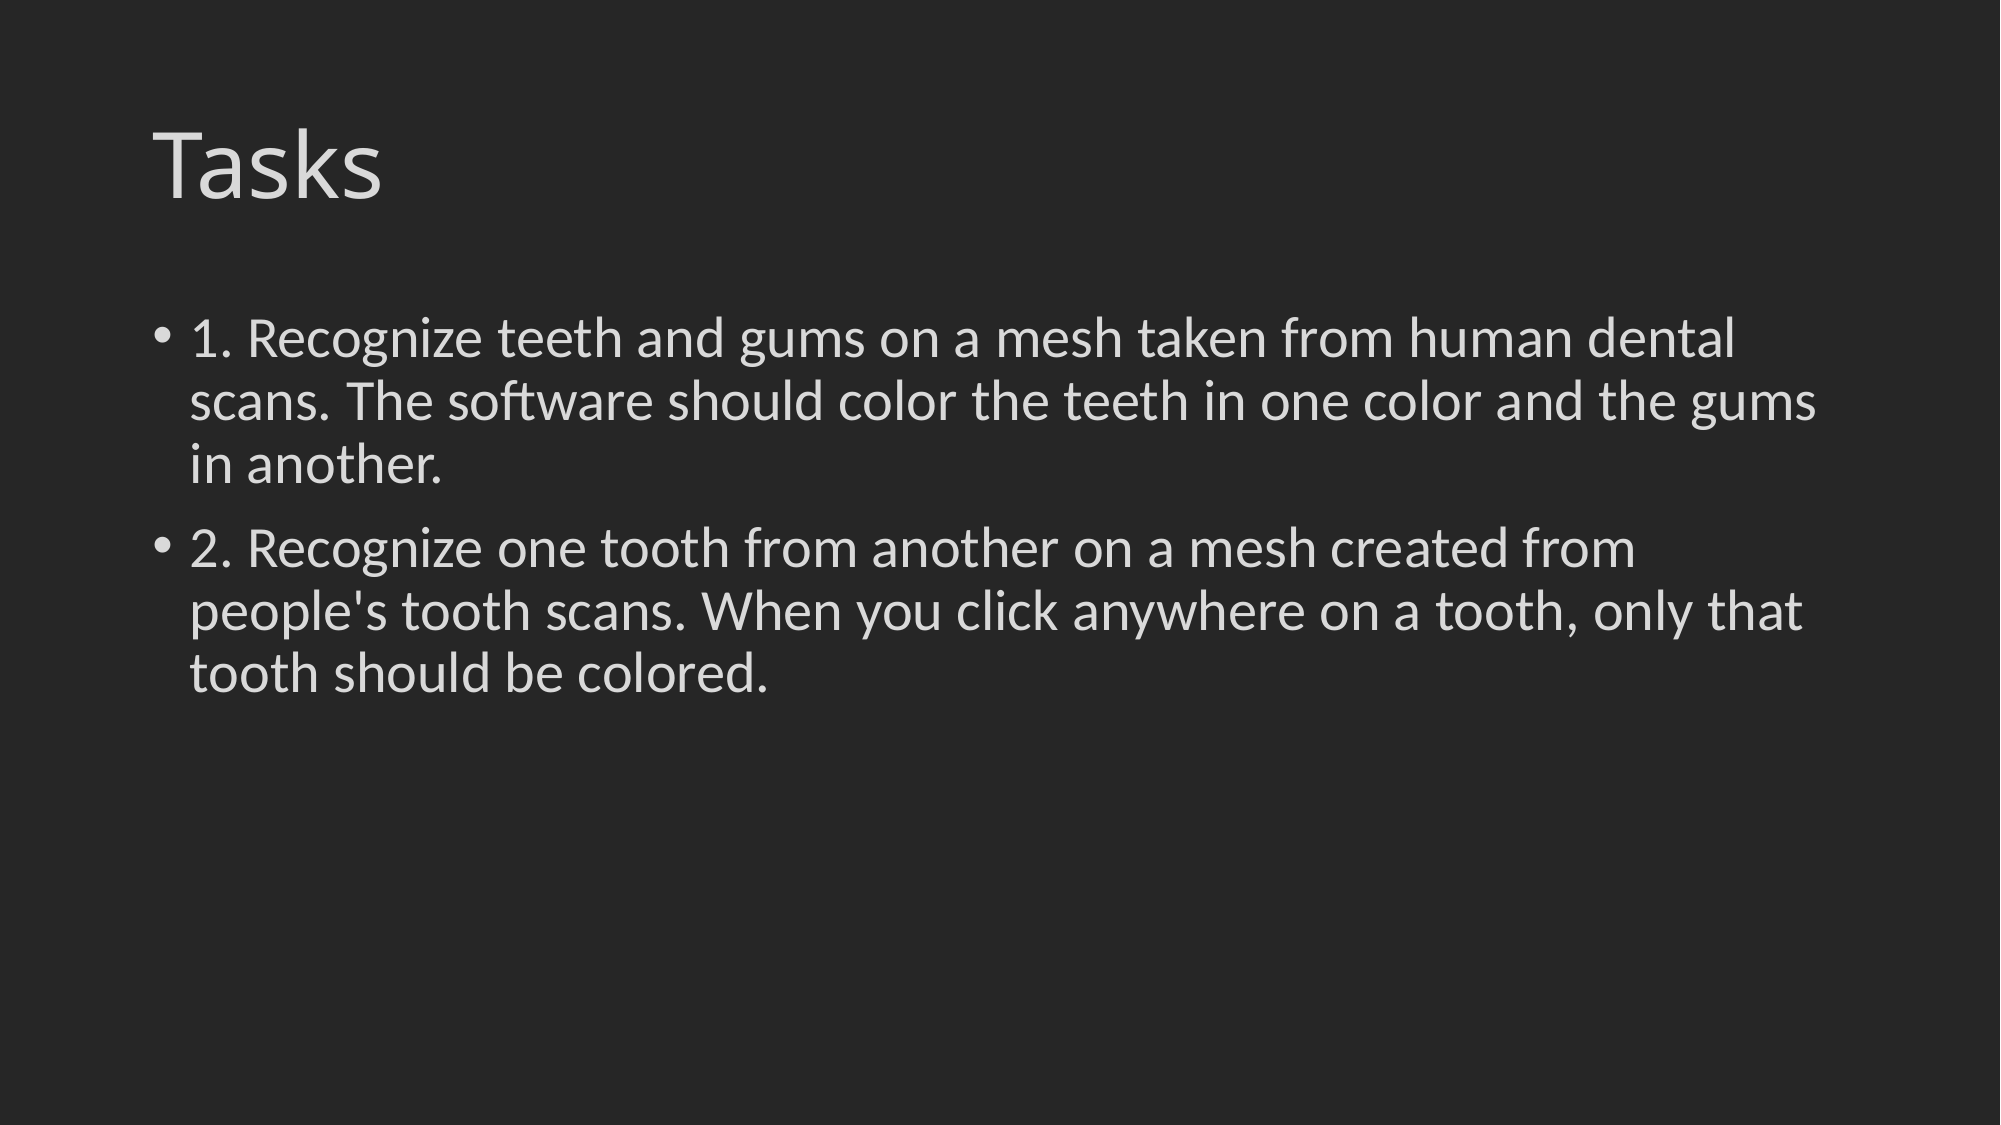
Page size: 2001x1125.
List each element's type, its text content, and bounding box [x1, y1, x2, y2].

title Tasks [137, 59, 1863, 278]
list 1. Recognize teeth and gums on a mesh taken from human dental scans. The software should color the teeth in one color and the gums in another. 2. Recognize one tooth from another on a mesh created from people's tooth scans. When you click anywhere on a tooth, only that tooth should be colored. [137, 299, 1863, 1014]
